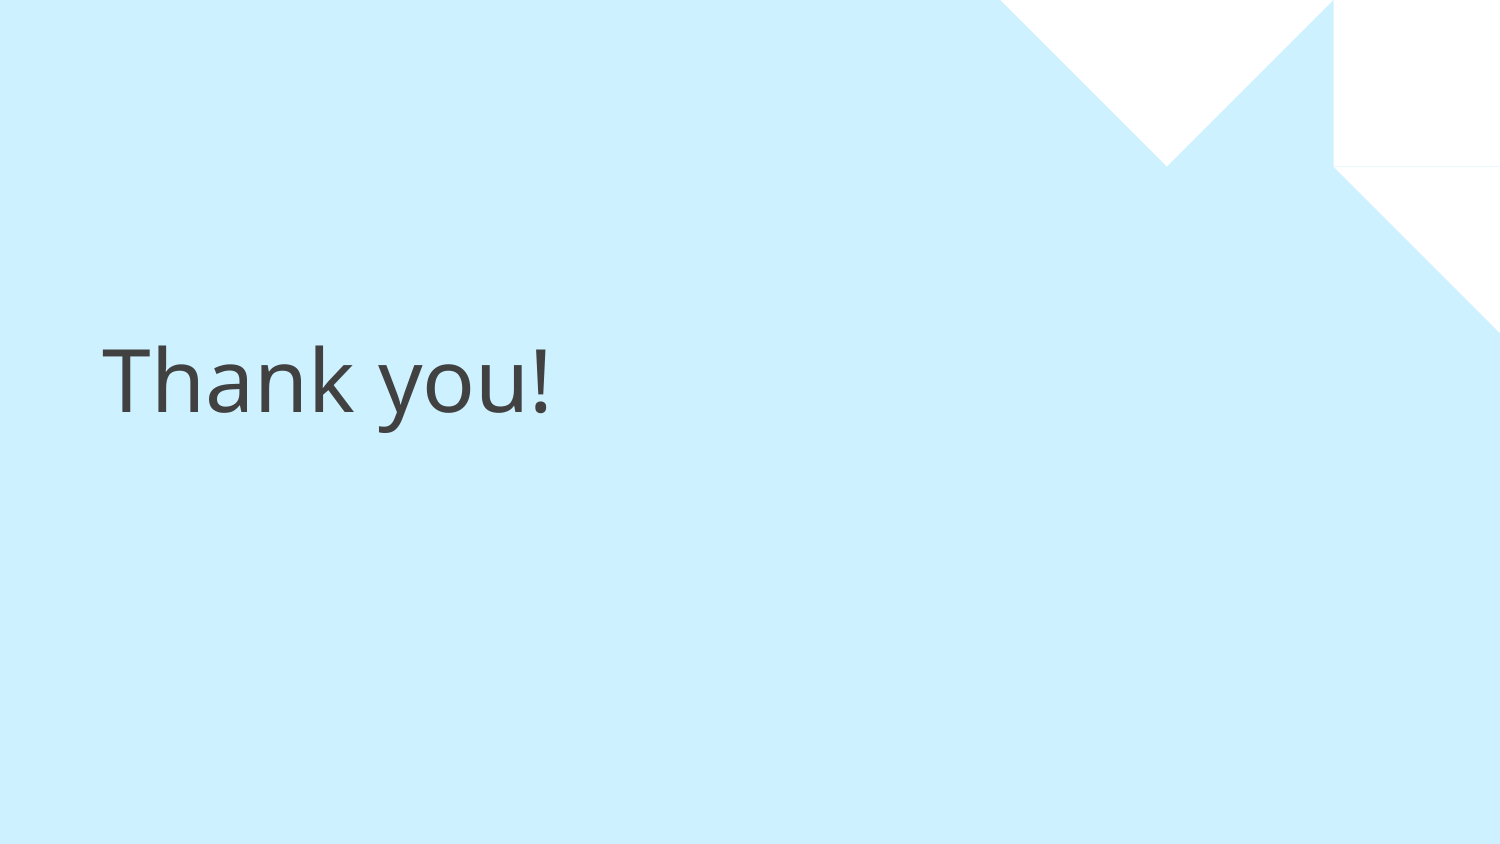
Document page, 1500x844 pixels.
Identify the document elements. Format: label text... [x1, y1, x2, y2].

title Thank you! [87, 308, 1437, 446]
